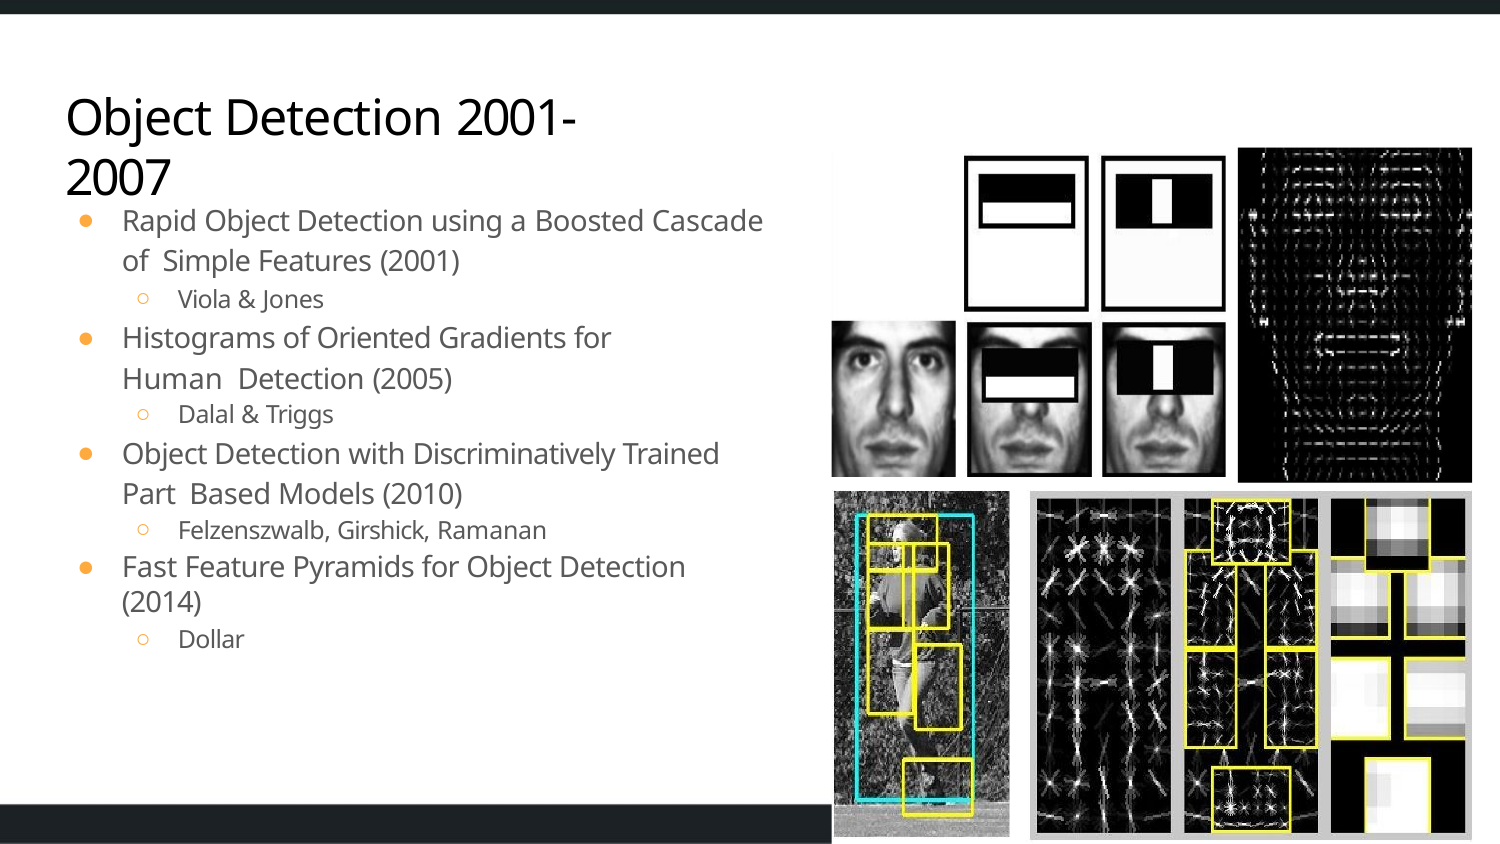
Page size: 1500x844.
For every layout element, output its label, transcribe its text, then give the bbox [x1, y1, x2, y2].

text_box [831, 146, 1473, 844]
text_box Rapid Object Detection using a Boosted Cascade of Simple Features (2001) Viola & Jones Histograms of Oriented Gradients for Human Detection (2005) Dalal & Triggs Object Detection with Discriminatively Trained Part Based Models (2010) Felzenszwalb, Girshick, Ramanan Fast Feature Pyramids for Object Detection (2014) Dollar [75, 194, 777, 654]
text_box [0, 0, 1500, 844]
title Object Detection 2001-2007 [63, 82, 676, 226]
